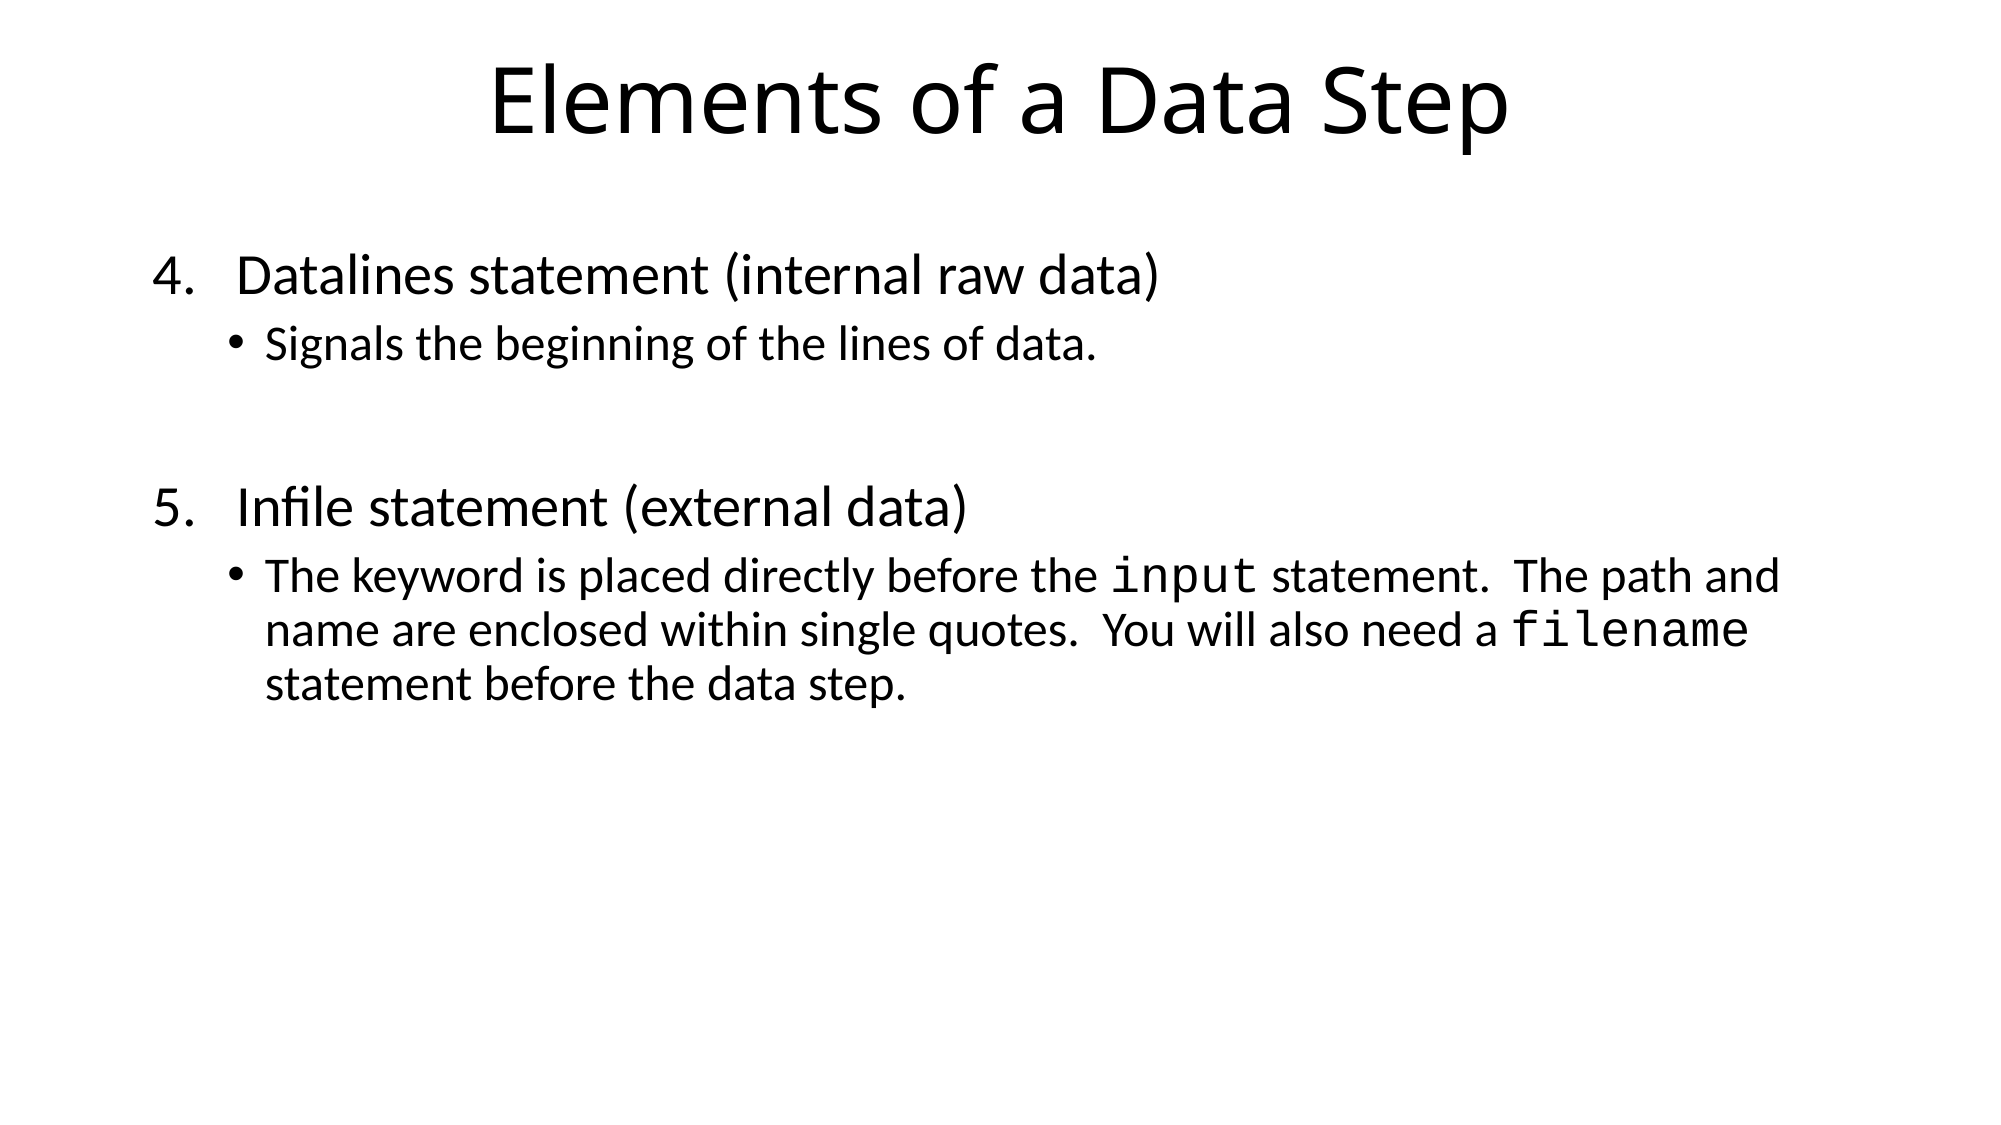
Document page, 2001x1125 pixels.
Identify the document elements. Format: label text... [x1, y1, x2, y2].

title Elements of a Data Step [137, 31, 1863, 176]
list Datalines statement (internal raw data) Signals the beginning of the lines of data. Infile statement (external data) The keyword is placed directly before the input statement. The path and name are enclosed within single quotes. You will also need a filename statement before the data step. [137, 236, 1863, 1043]
